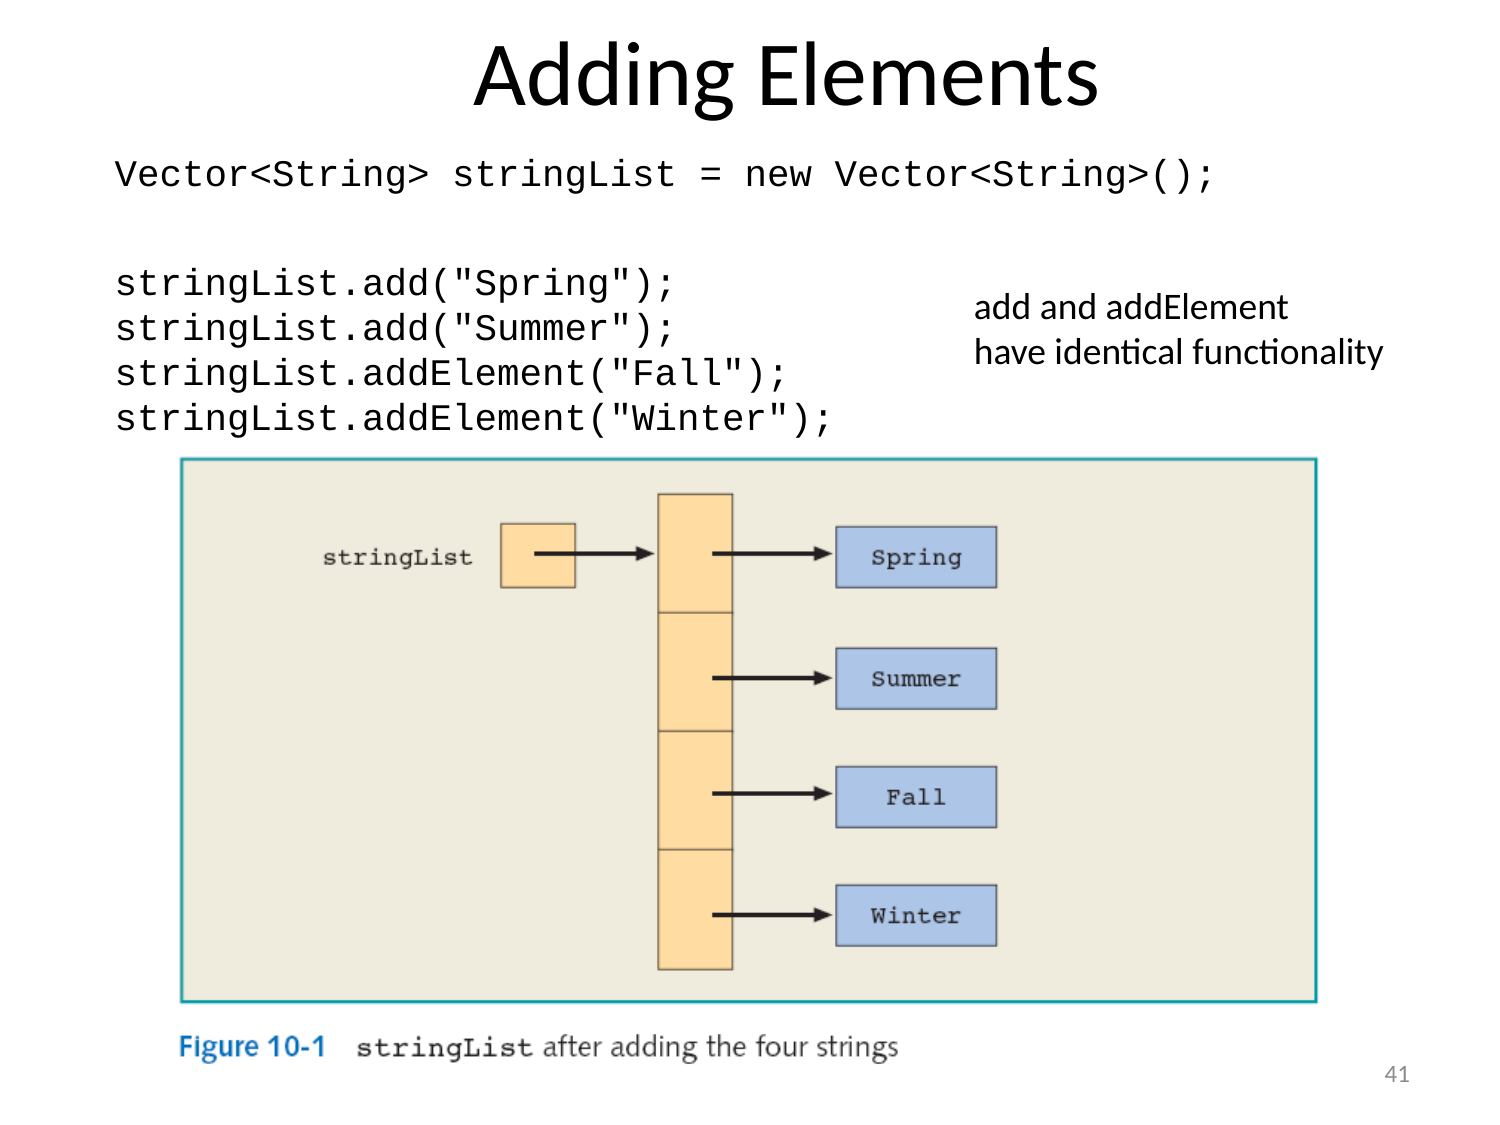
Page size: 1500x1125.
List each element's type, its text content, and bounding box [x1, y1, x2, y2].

text_box add and addElement have identical functionality [959, 274, 1400, 380]
text_box Vector<String> stringList = new Vector<String>(); stringList.add("Spring"); stringList.add("Summer"); stringList.addElement("Fall"); stringList.addElement("Winter"); [99, 141, 1463, 446]
slide_number 41 [1074, 1042, 1425, 1103]
text_box Adding Elements [149, 12, 1425, 125]
picture [174, 451, 1326, 1068]
